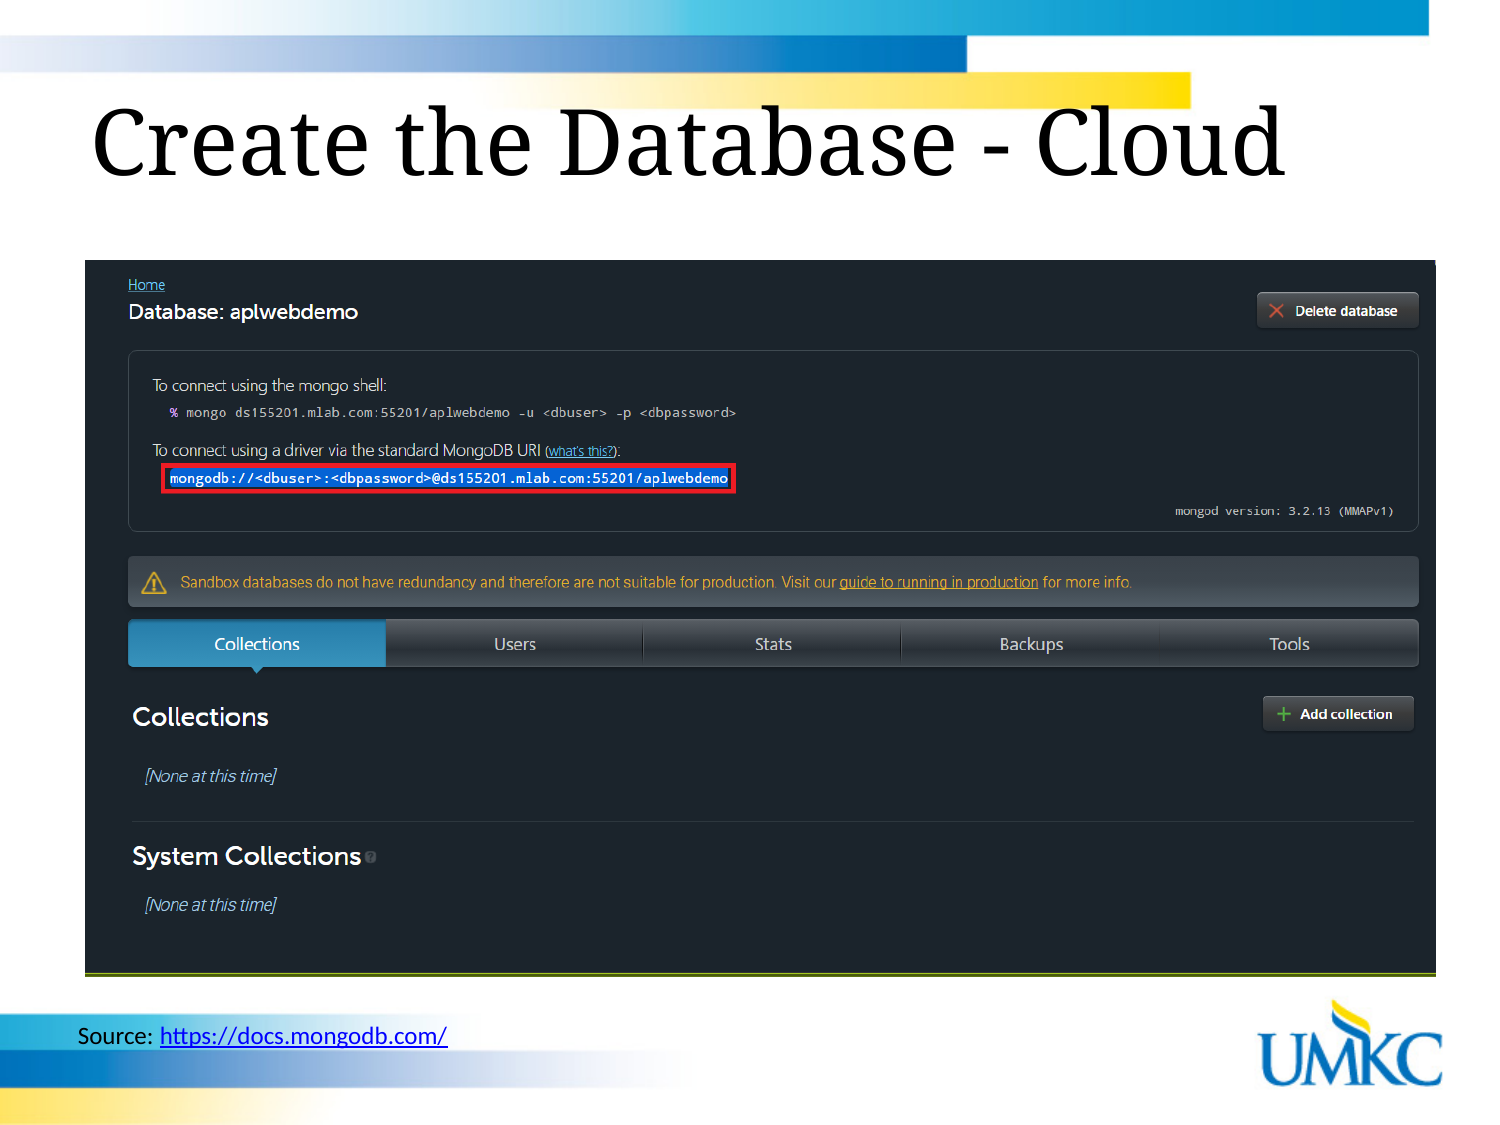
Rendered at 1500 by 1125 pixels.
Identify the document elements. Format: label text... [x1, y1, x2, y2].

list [85, 260, 1436, 977]
picture [0, 0, 1500, 1125]
text_box Source: https://docs.mongodb.com/ [63, 1012, 463, 1057]
title Create the Database - Cloud [75, 45, 1425, 233]
